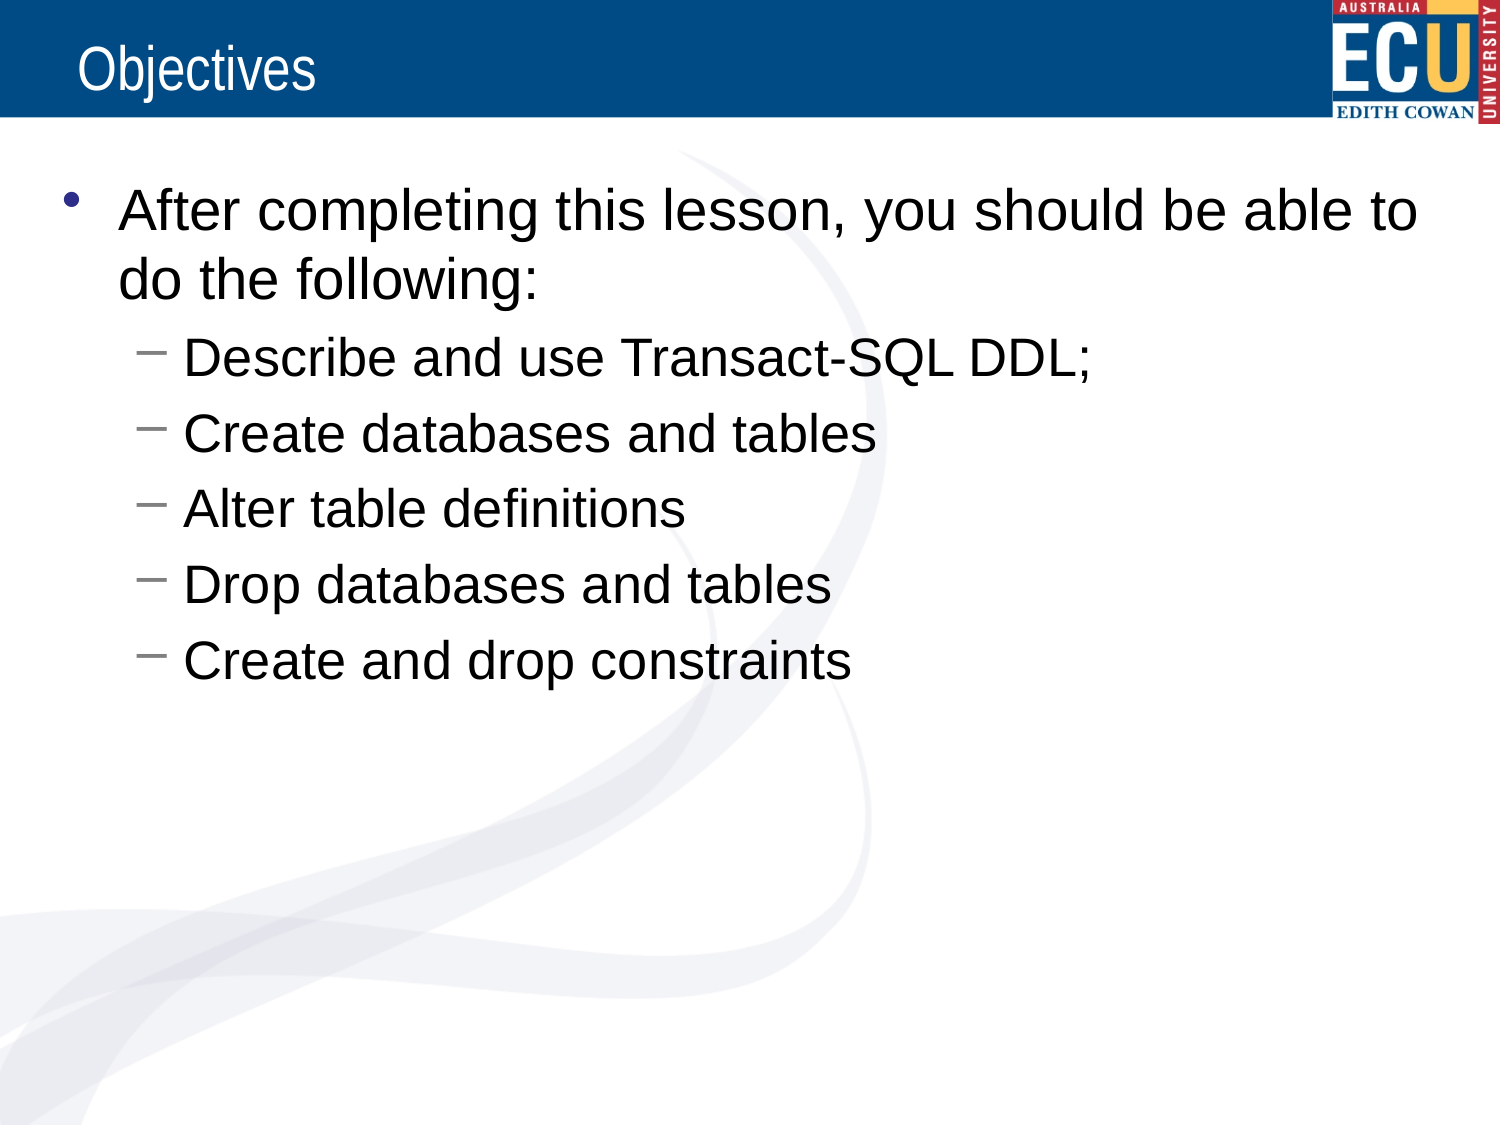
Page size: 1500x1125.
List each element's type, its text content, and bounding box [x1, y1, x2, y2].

picture [0, 127, 925, 1125]
title Objectives [62, 0, 1326, 131]
picture [1333, 0, 1500, 124]
list After completing this lesson, you should be able to do the following: Describe and use Transact-SQL DDL; Create databases and tables Alter table definitions Drop databases and tables Create and drop constraints [46, 163, 1463, 1091]
